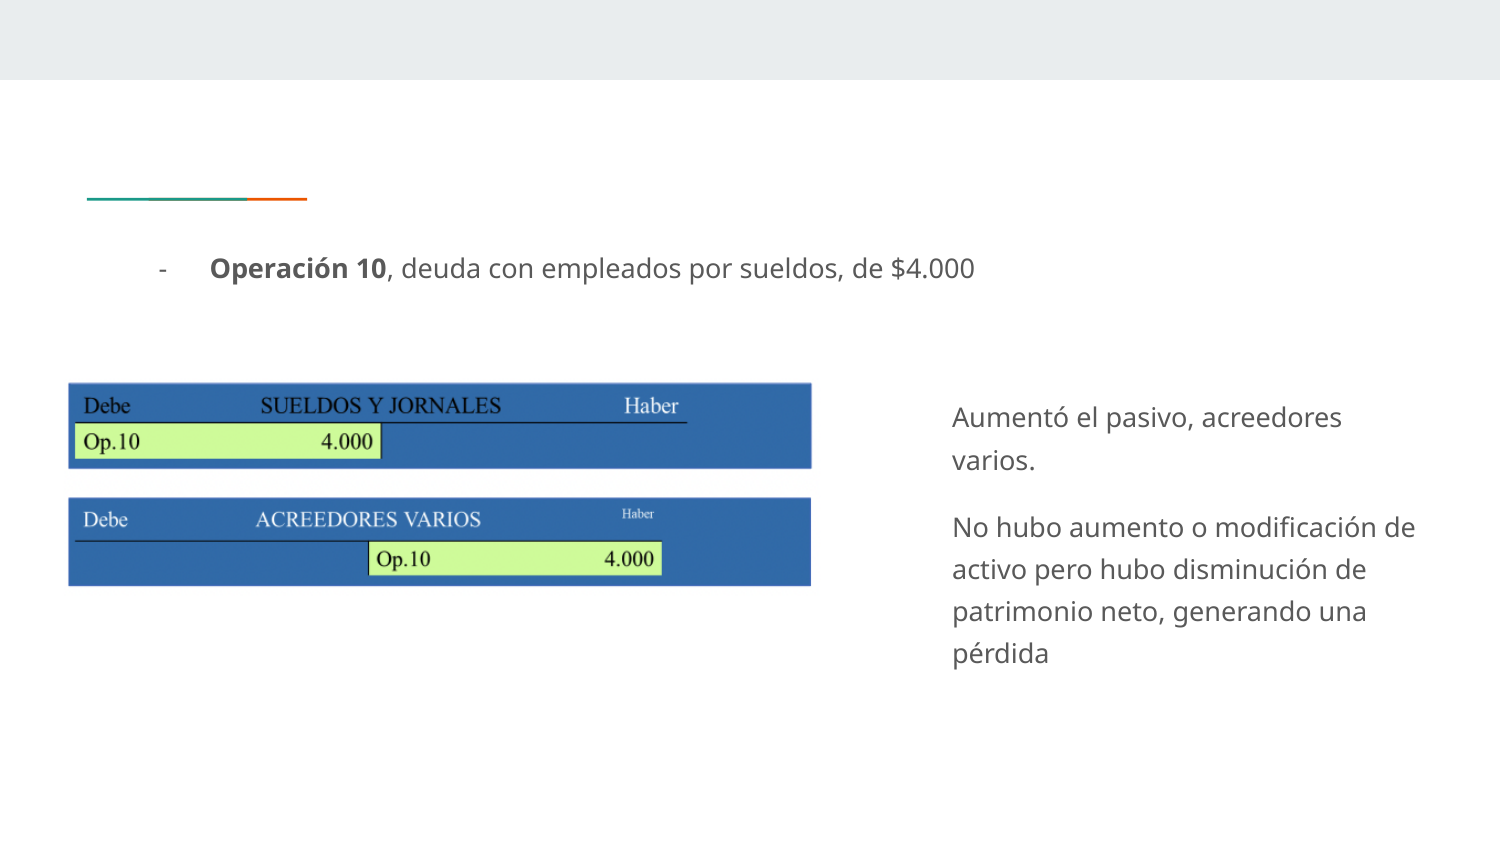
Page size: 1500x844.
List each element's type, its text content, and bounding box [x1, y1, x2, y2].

list Operación 10, deuda con empleados por sueldos, de $4.000 [119, 229, 1329, 601]
picture [63, 378, 821, 597]
list Aumentó el pasivo, acreedores varios. No hubo aumento o modificación de activo pero hubo disminución de patrimonio neto, generando una pérdida [937, 378, 1434, 737]
